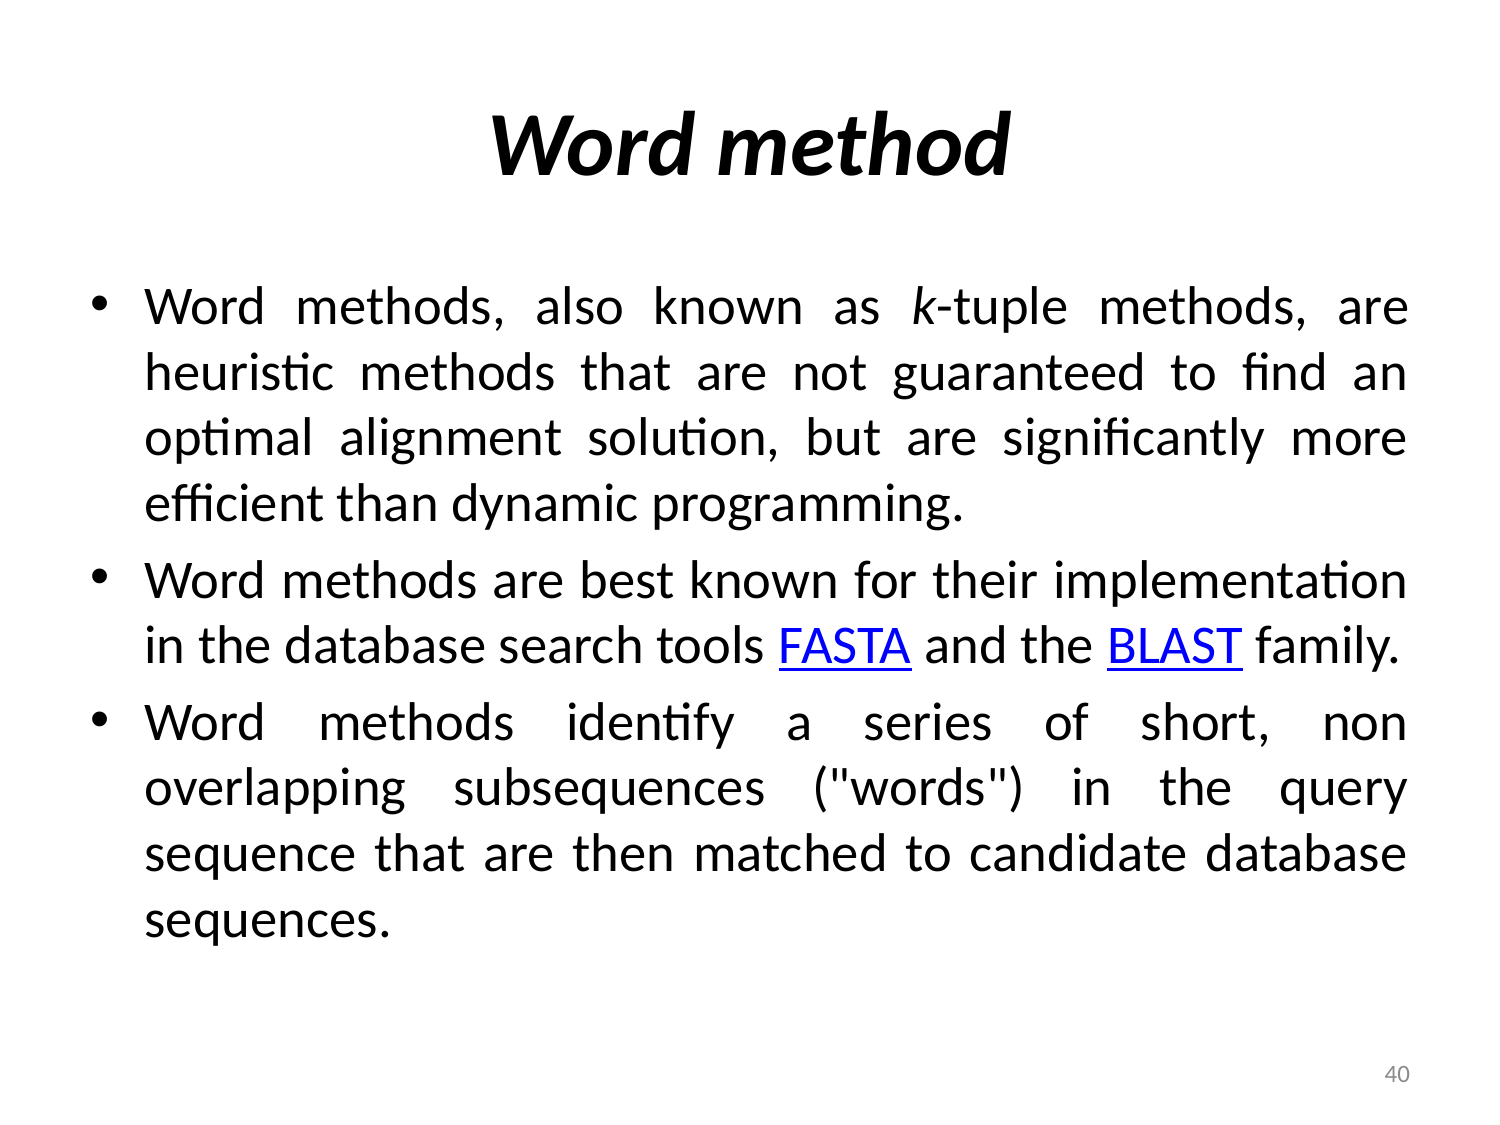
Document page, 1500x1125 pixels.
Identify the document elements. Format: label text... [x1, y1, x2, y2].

list Word methods, also known as k-tuple methods, are heuristic methods that are not guaranteed to find an optimal alignment solution, but are significantly more efficient than dynamic programming. Word methods are best known for their implementation in the database search tools FASTA and the BLAST family. Word methods identify a series of short, non overlapping subsequences ("words") in the query sequence that are then matched to candidate database sequences. [75, 262, 1425, 1005]
slide_number 40 [1074, 1042, 1425, 1103]
title Word method [75, 45, 1425, 233]
